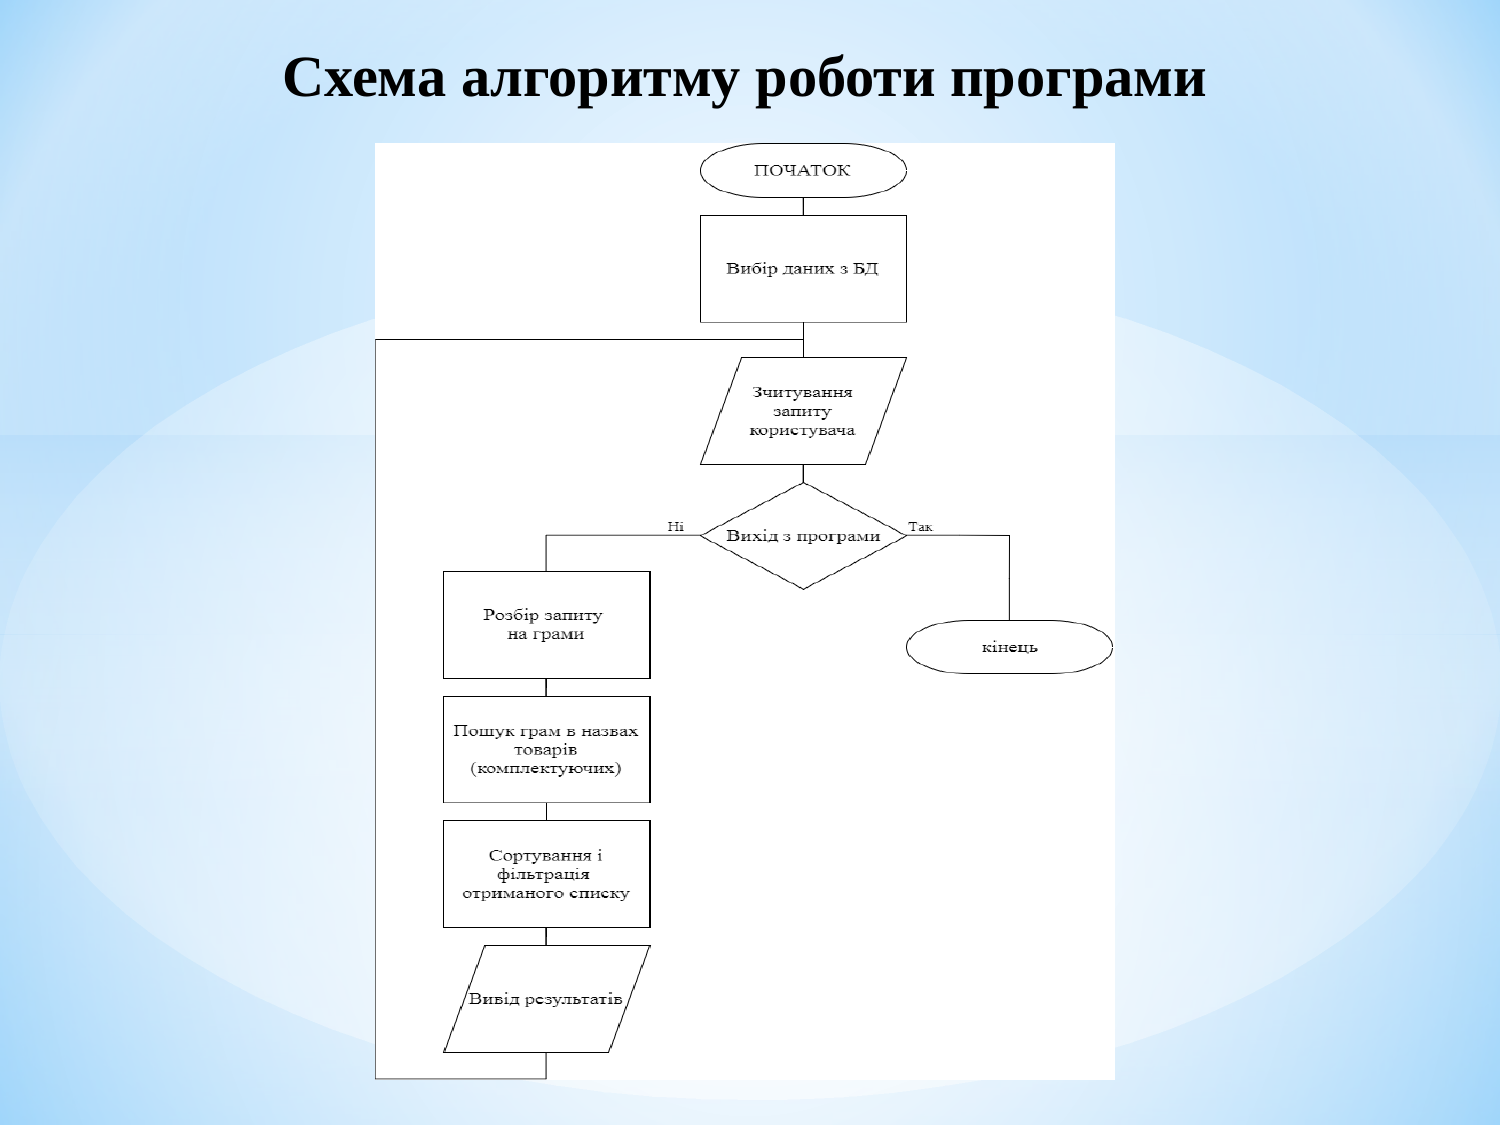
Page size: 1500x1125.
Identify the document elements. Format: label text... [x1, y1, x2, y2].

text_box Схема алгоритму роботи програми [18, 31, 1472, 116]
picture [374, 143, 1115, 1080]
